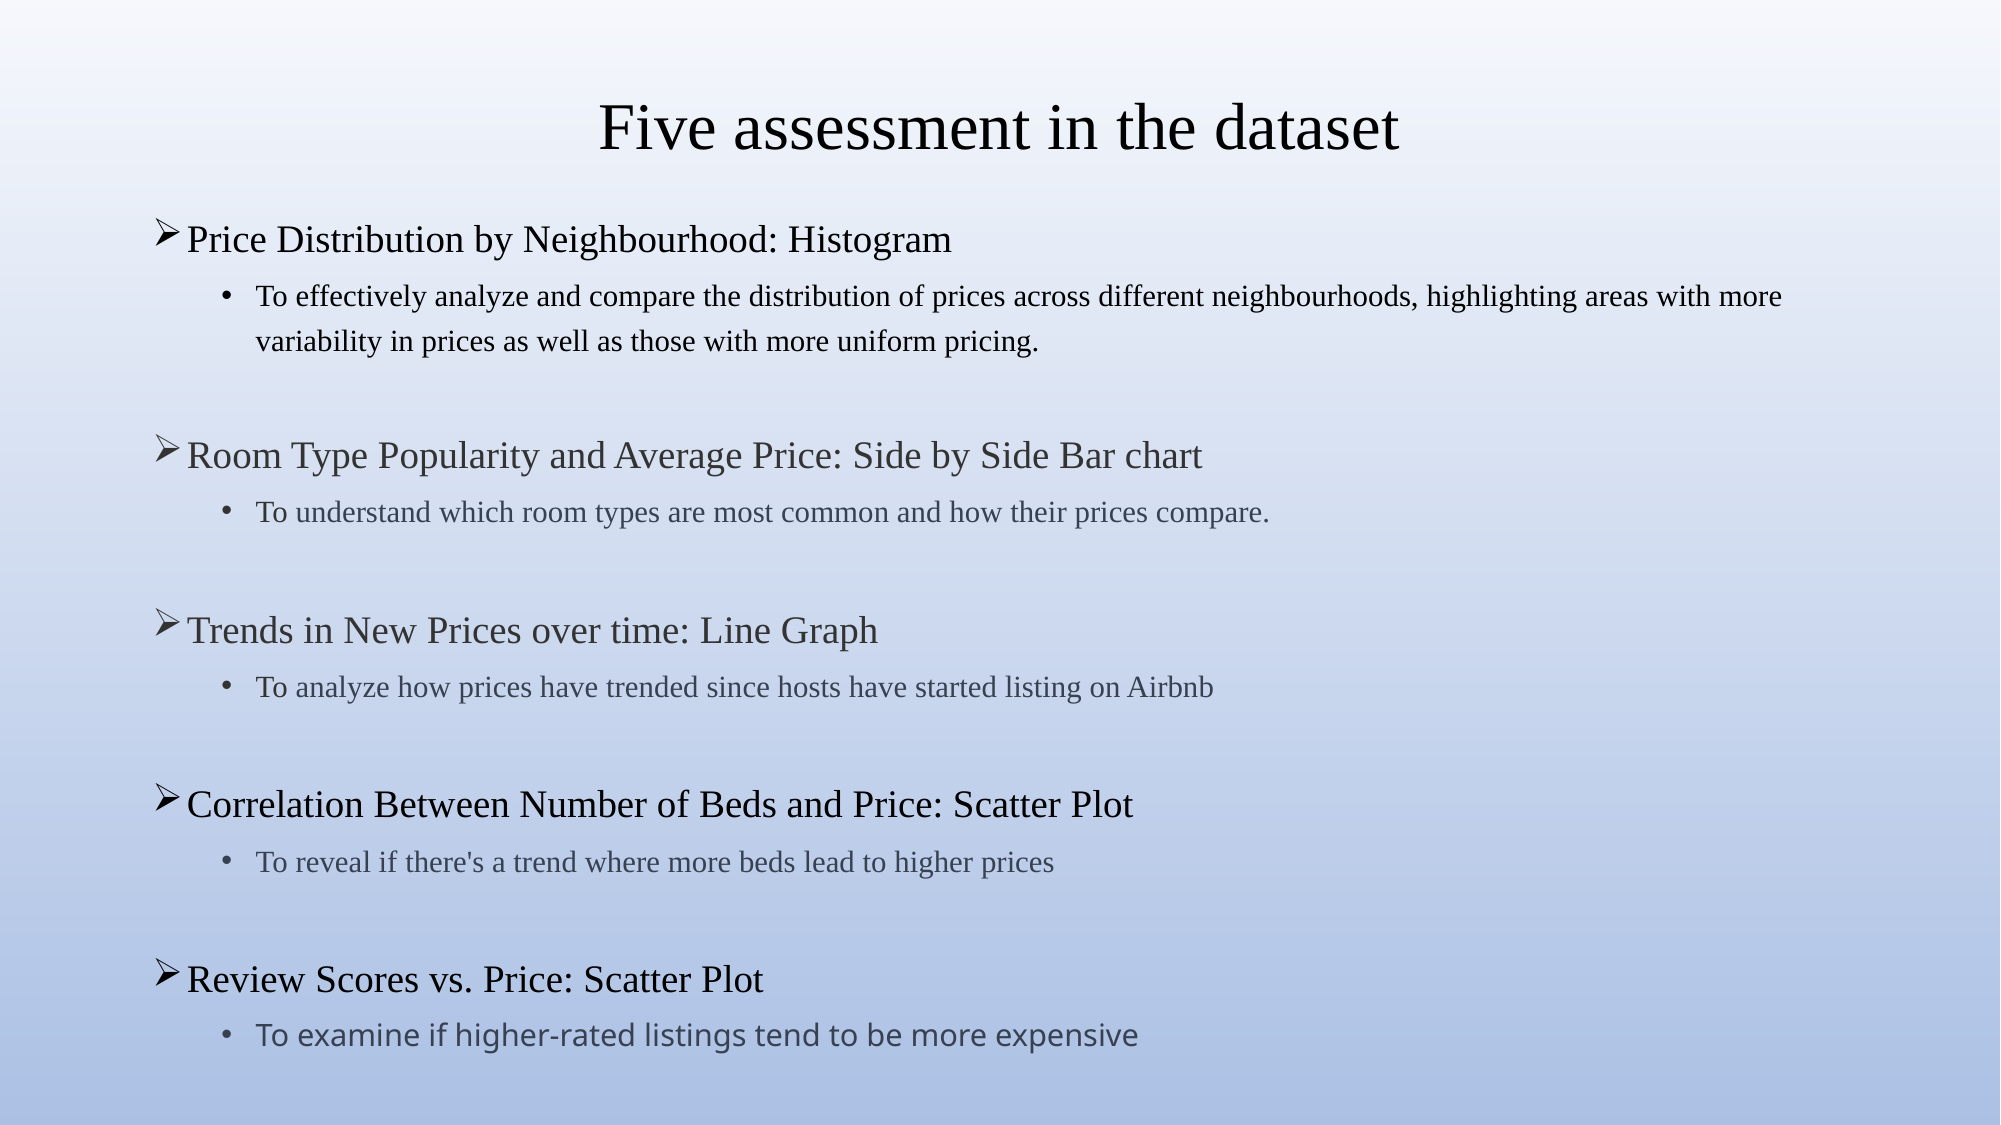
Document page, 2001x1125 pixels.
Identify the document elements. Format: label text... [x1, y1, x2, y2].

list Price Distribution by Neighbourhood: Histogram To effectively analyze and compare the distribution of prices across different neighbourhoods, highlighting areas with more variability in prices as well as those with more uniform pricing. Room Type Popularity and Average Price: Side by Side Bar chart To understand which room types are most common and how their prices compare. Trends in New Prices over time: Line Graph To analyze how prices have trended since hosts have started listing on Airbnb Correlation Between Number of Beds and Price: Scatter Plot To reveal if there's a trend where more beds lead to higher prices Review Scores vs. Price: Scatter Plot To examine if higher-rated listings tend to be more expensive [137, 196, 1911, 1066]
title Five assessment in the dataset [137, 59, 1863, 196]
